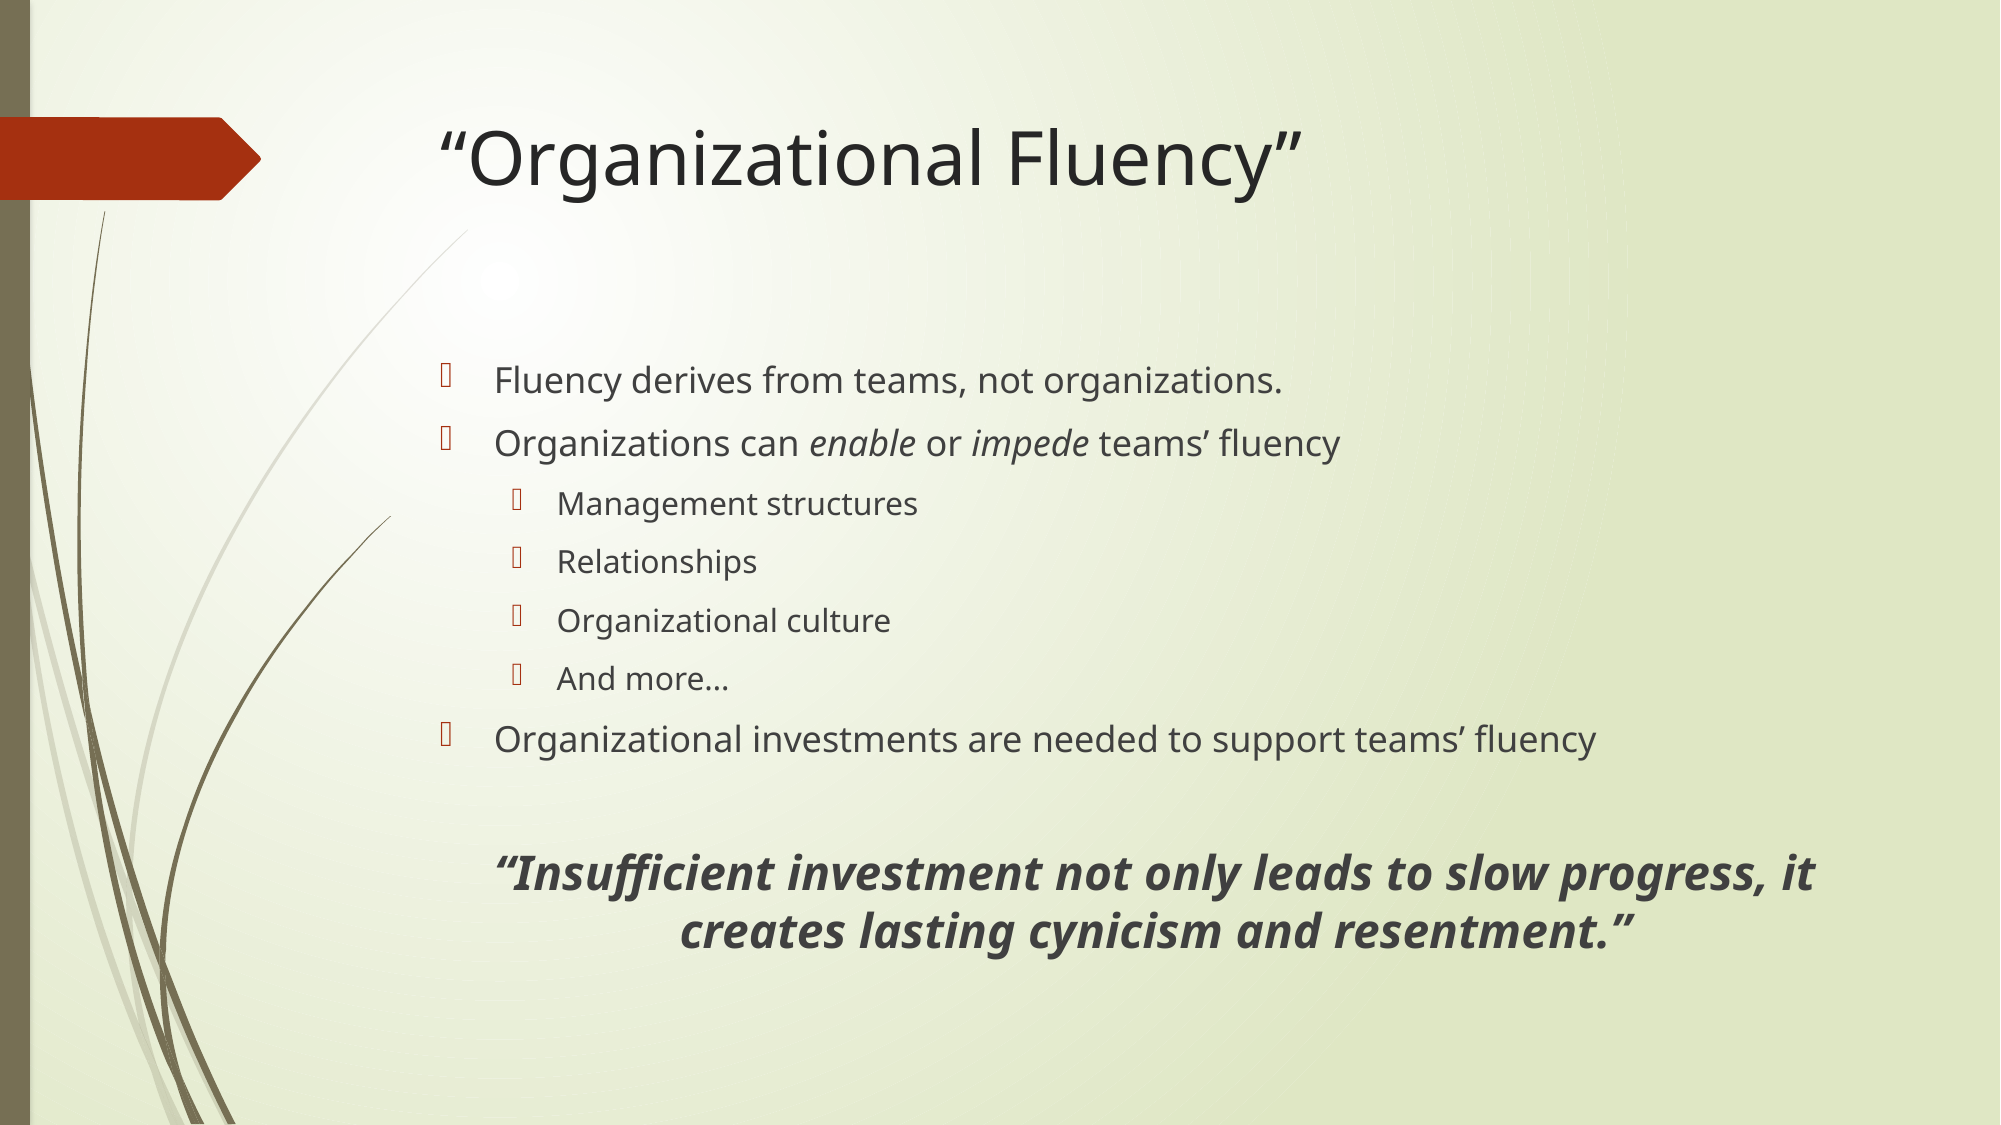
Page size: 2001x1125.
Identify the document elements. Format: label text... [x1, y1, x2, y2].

title “Organizational Fluency” [425, 102, 1888, 313]
list Fluency derives from teams, not organizations. Organizations can enable or impede teams’ fluency Management structures Relationships Organizational culture And more… Organizational investments are needed to support teams’ fluency “Insufficient investment not only leads to slow progress, it creates lasting cynicism and resentment.” [424, 350, 1888, 970]
